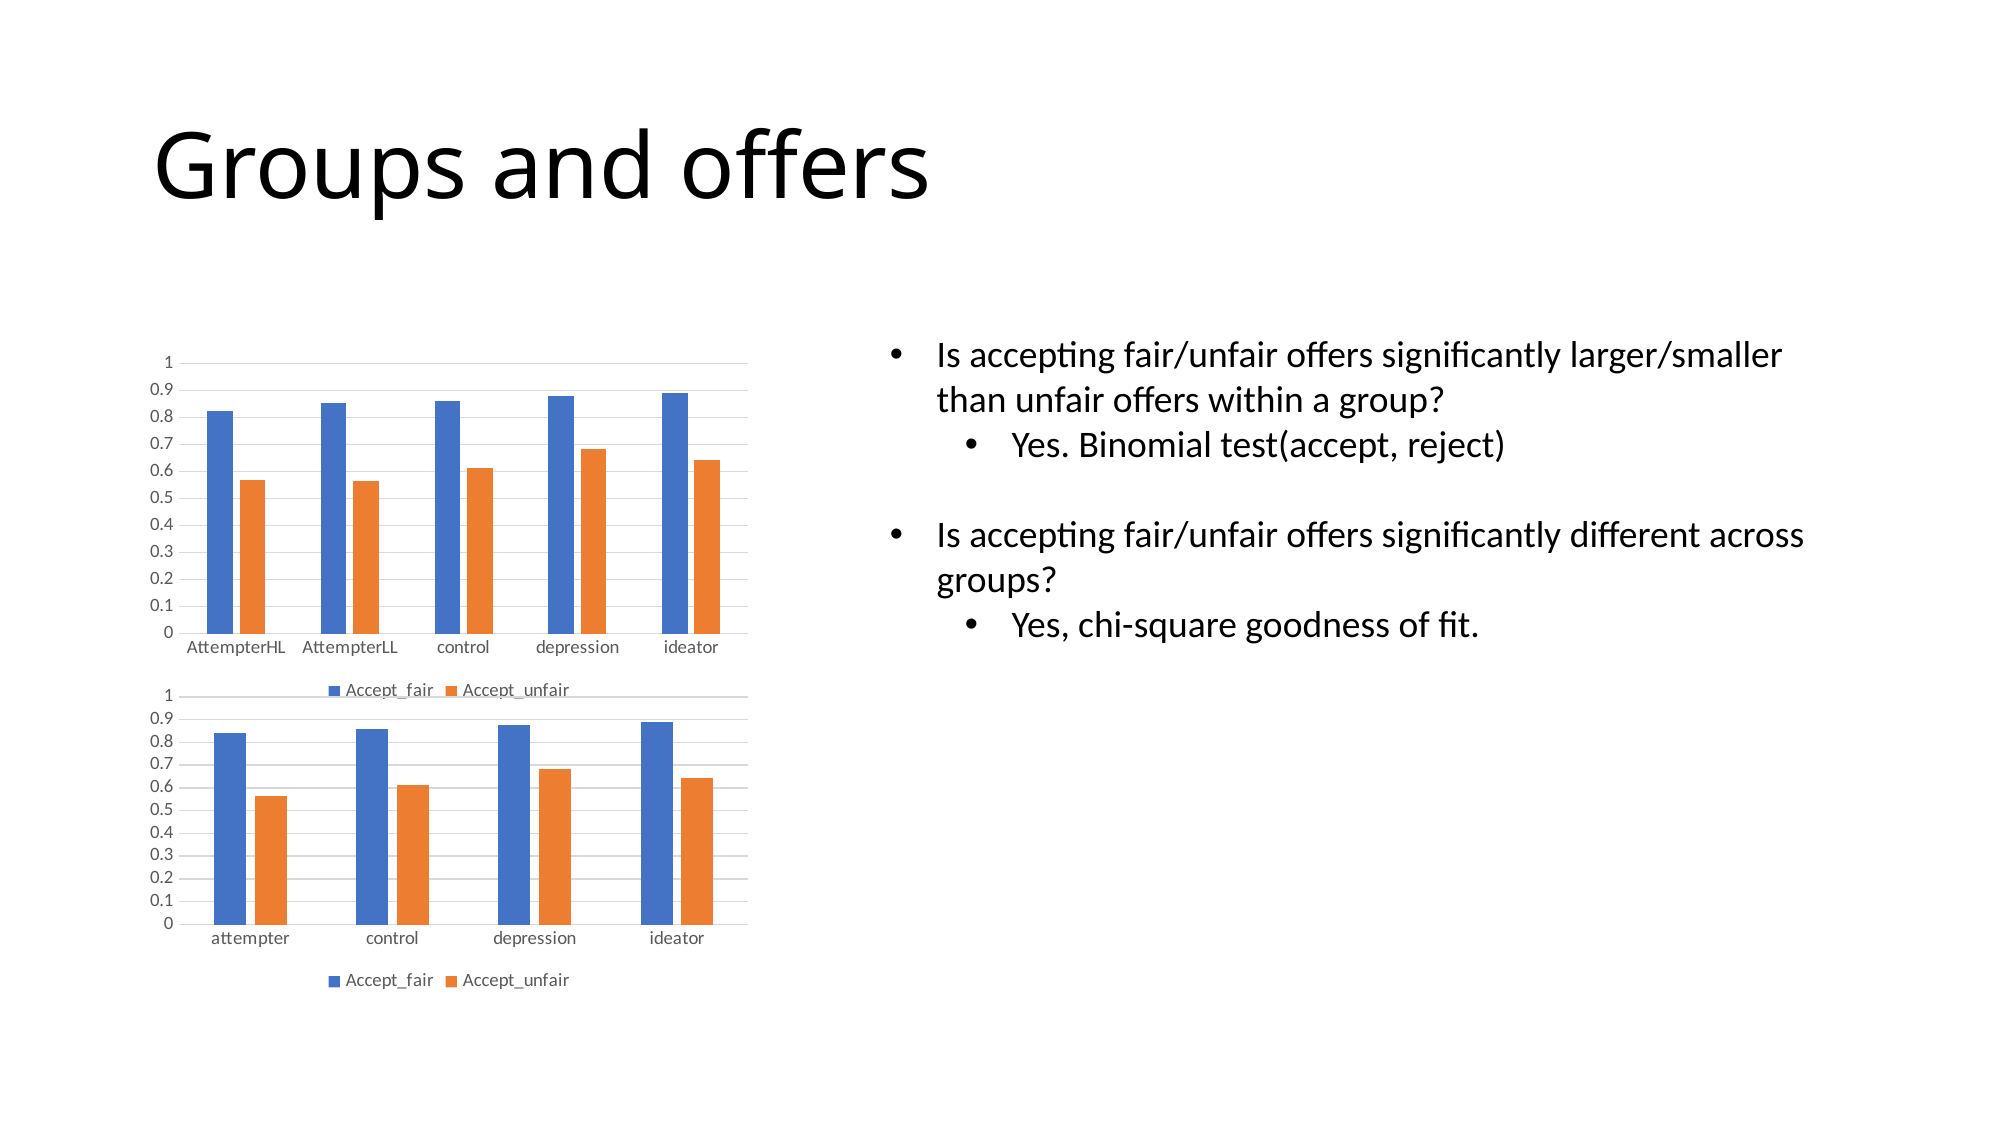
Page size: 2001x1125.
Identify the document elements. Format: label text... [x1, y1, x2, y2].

chart [137, 346, 761, 998]
title Groups and offers [137, 59, 1863, 278]
text_box Is accepting fair/unfair offers significantly larger/smaller than unfair offers within a group? Yes. Binomial test(accept, reject) Is accepting fair/unfair offers significantly different across groups? Yes, chi-square goodness of fit. [875, 323, 1825, 653]
